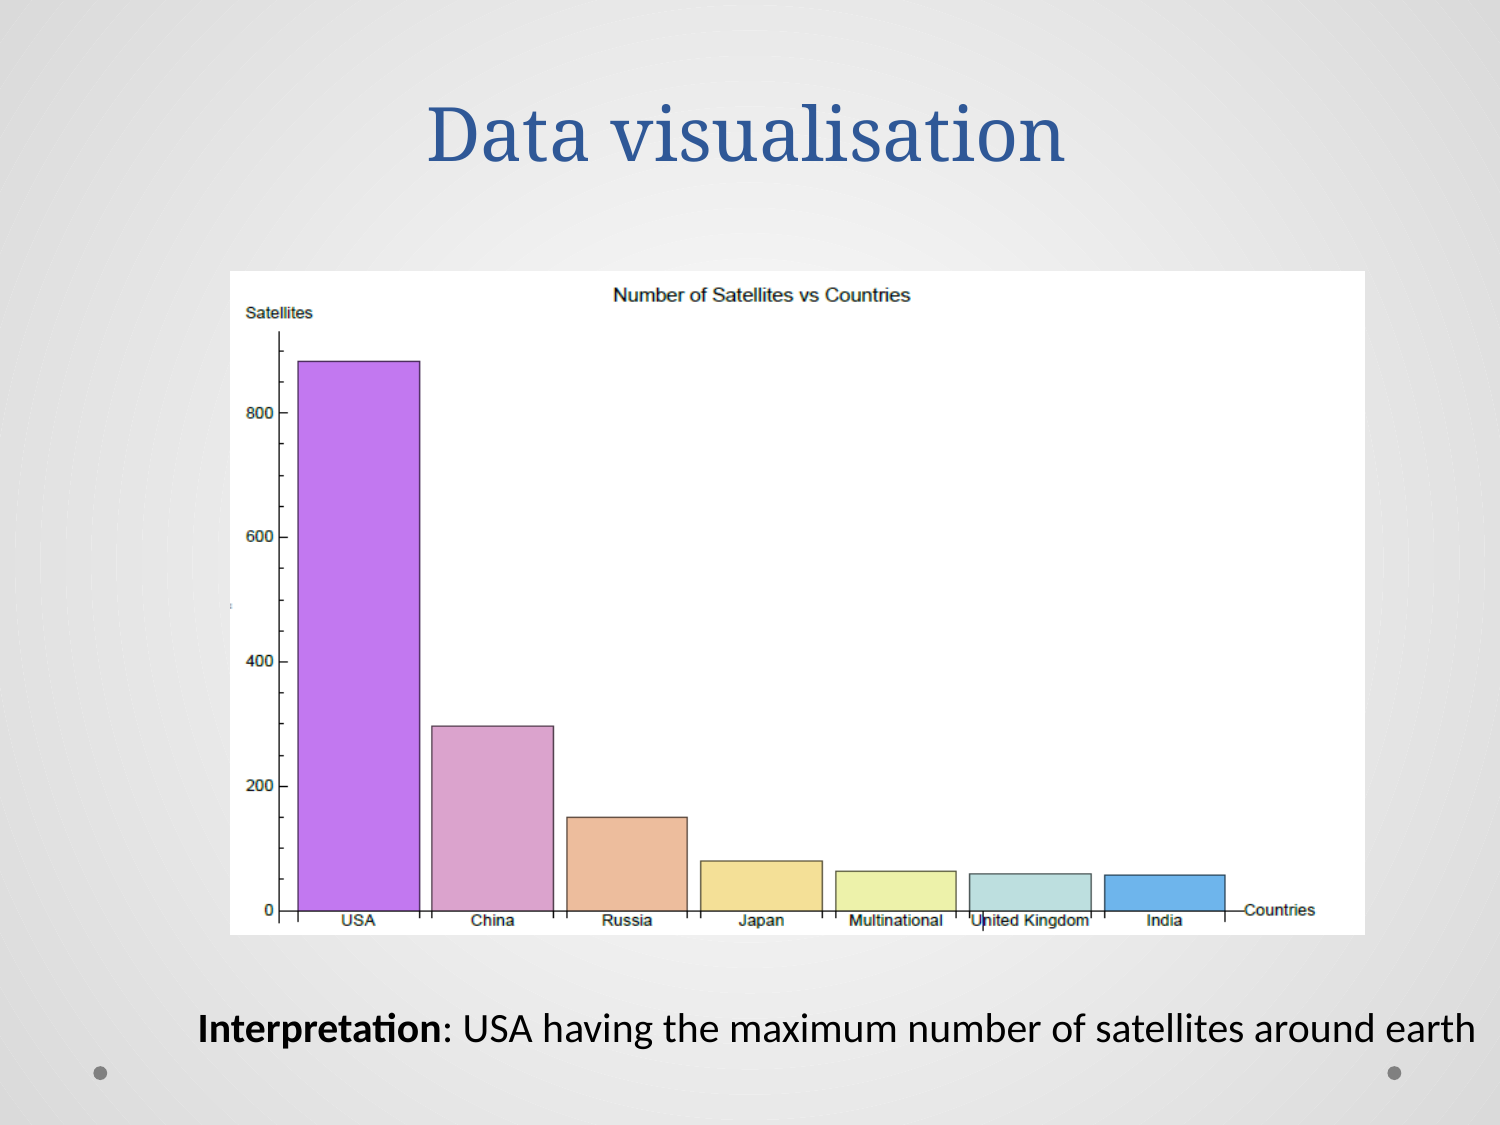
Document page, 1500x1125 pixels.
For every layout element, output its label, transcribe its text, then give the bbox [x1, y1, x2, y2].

text_box Interpretation: USA having the maximum number of satellites around earth [183, 993, 1500, 1058]
picture [229, 270, 1365, 936]
text_box Data visualisation [76, 0, 1427, 192]
